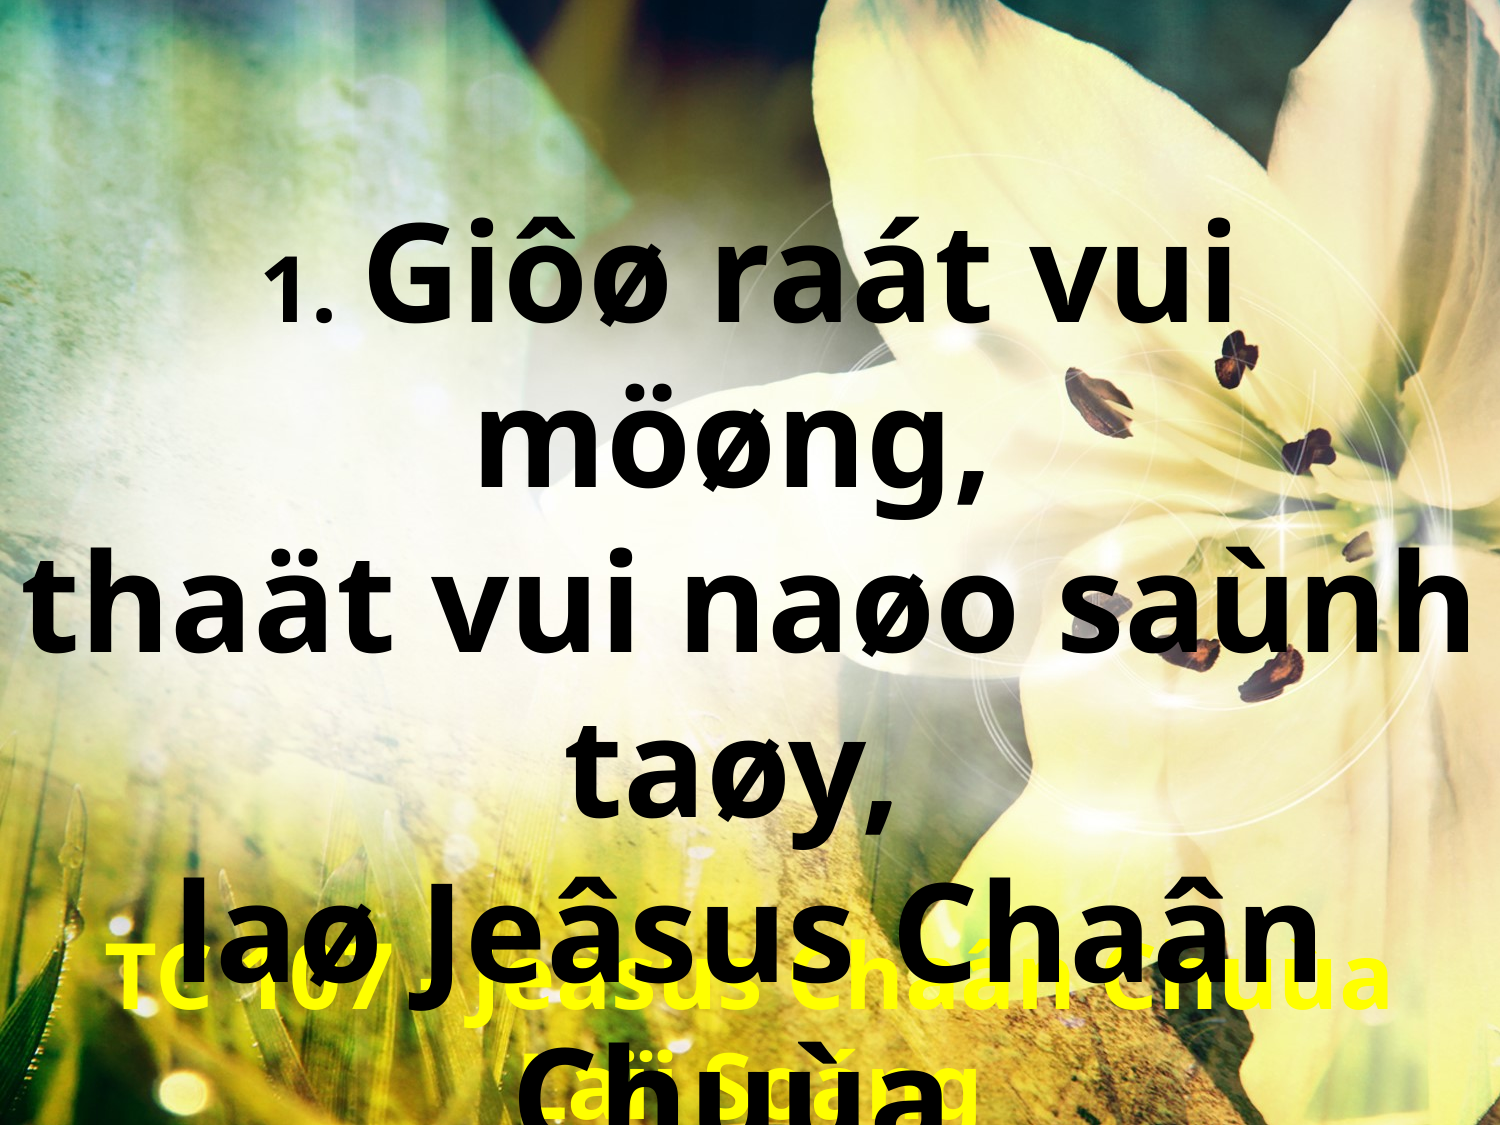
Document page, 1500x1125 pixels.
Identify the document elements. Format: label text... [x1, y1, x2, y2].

text_box 1. Giôø raát vui möøng, thaät vui naøo saùnh taøy, laø Jeâsus Chaân Chuùa ta laïi soáng! [0, 177, 1500, 1125]
picture [0, 0, 1500, 177]
